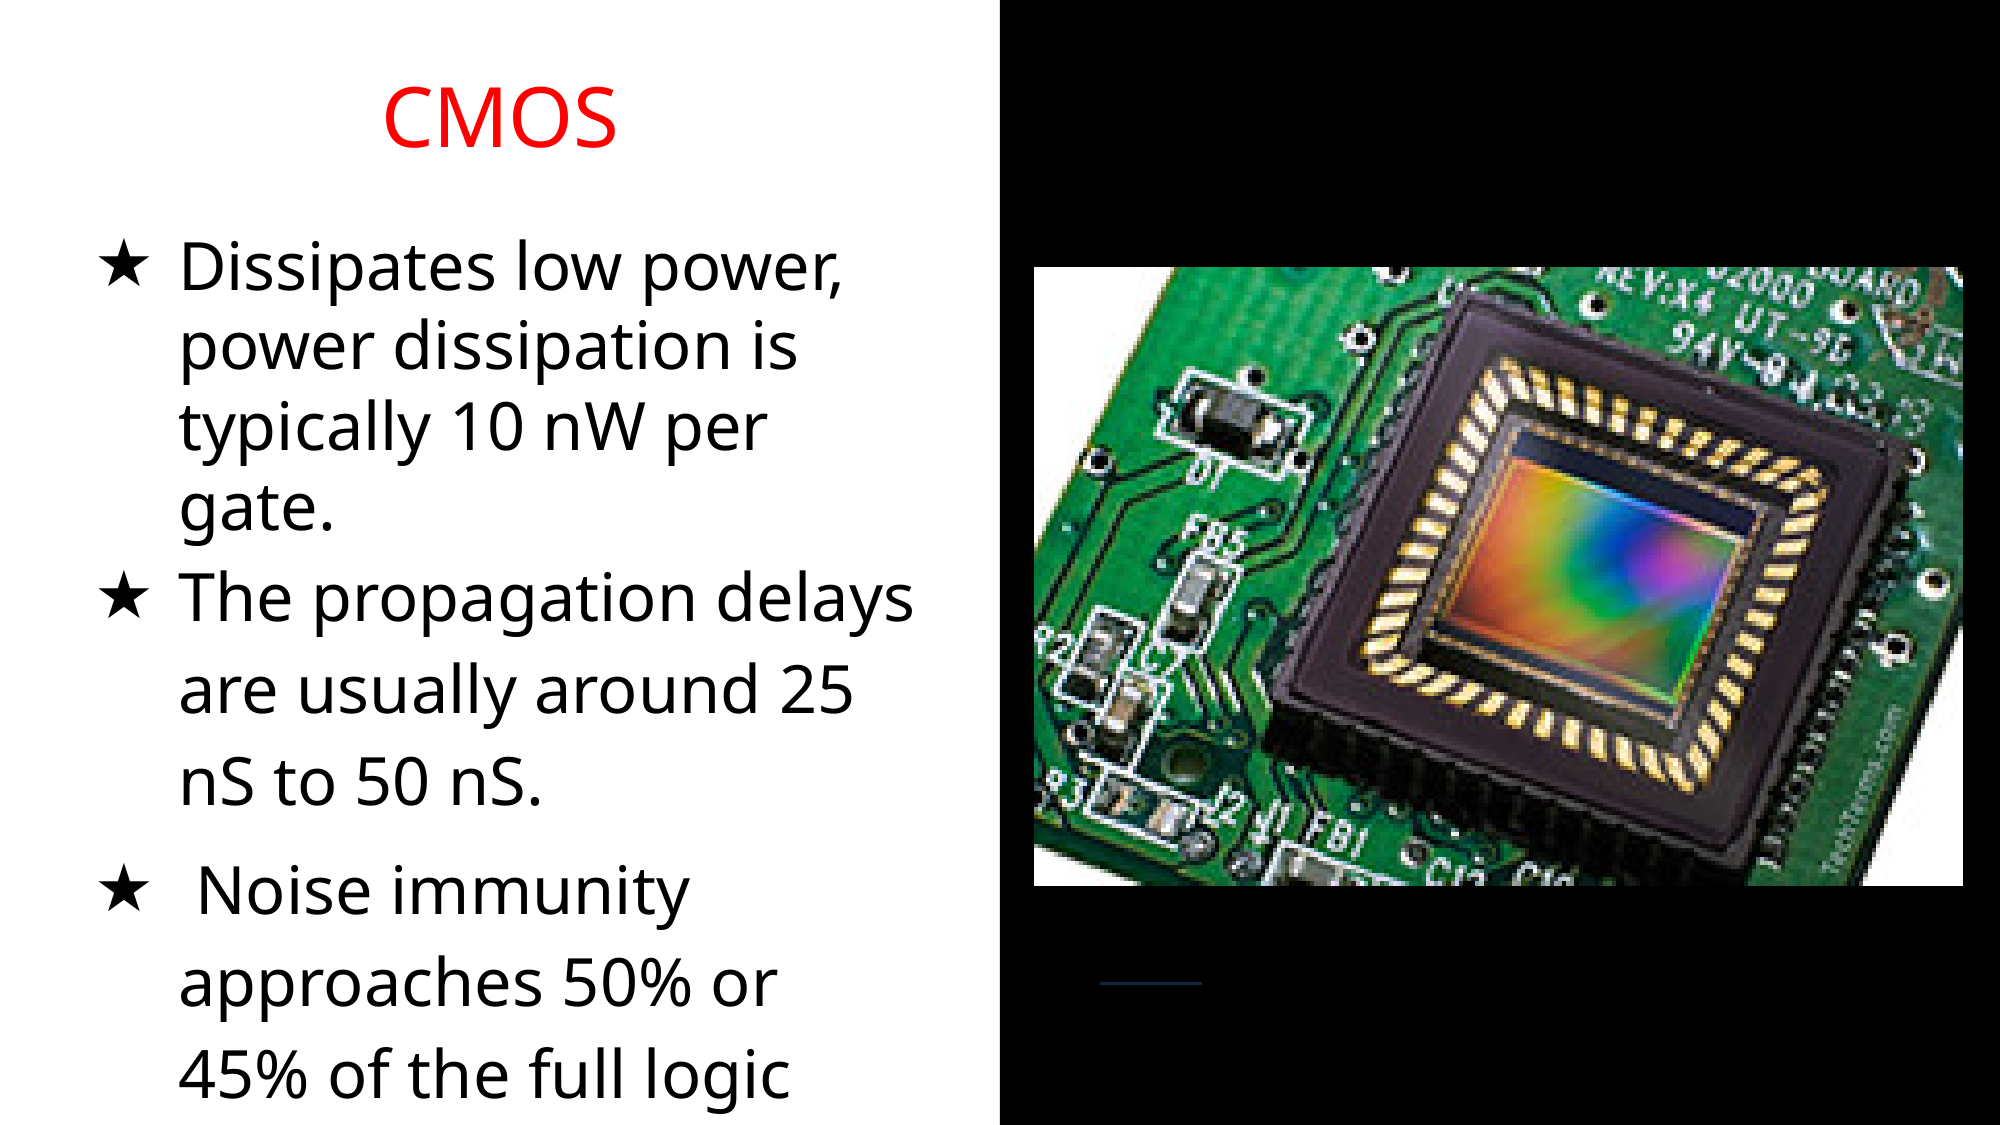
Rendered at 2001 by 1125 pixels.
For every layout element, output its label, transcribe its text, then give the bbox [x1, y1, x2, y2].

subtitle Dissipates low power, power dissipation is typically 10 nW per gate. The propagation delays are usually around 25 nS to 50 nS. Noise immunity approaches 50% or 45% of the full logic swing. [58, 203, 943, 1081]
title CMOS [58, 30, 943, 186]
picture [1034, 238, 1964, 894]
